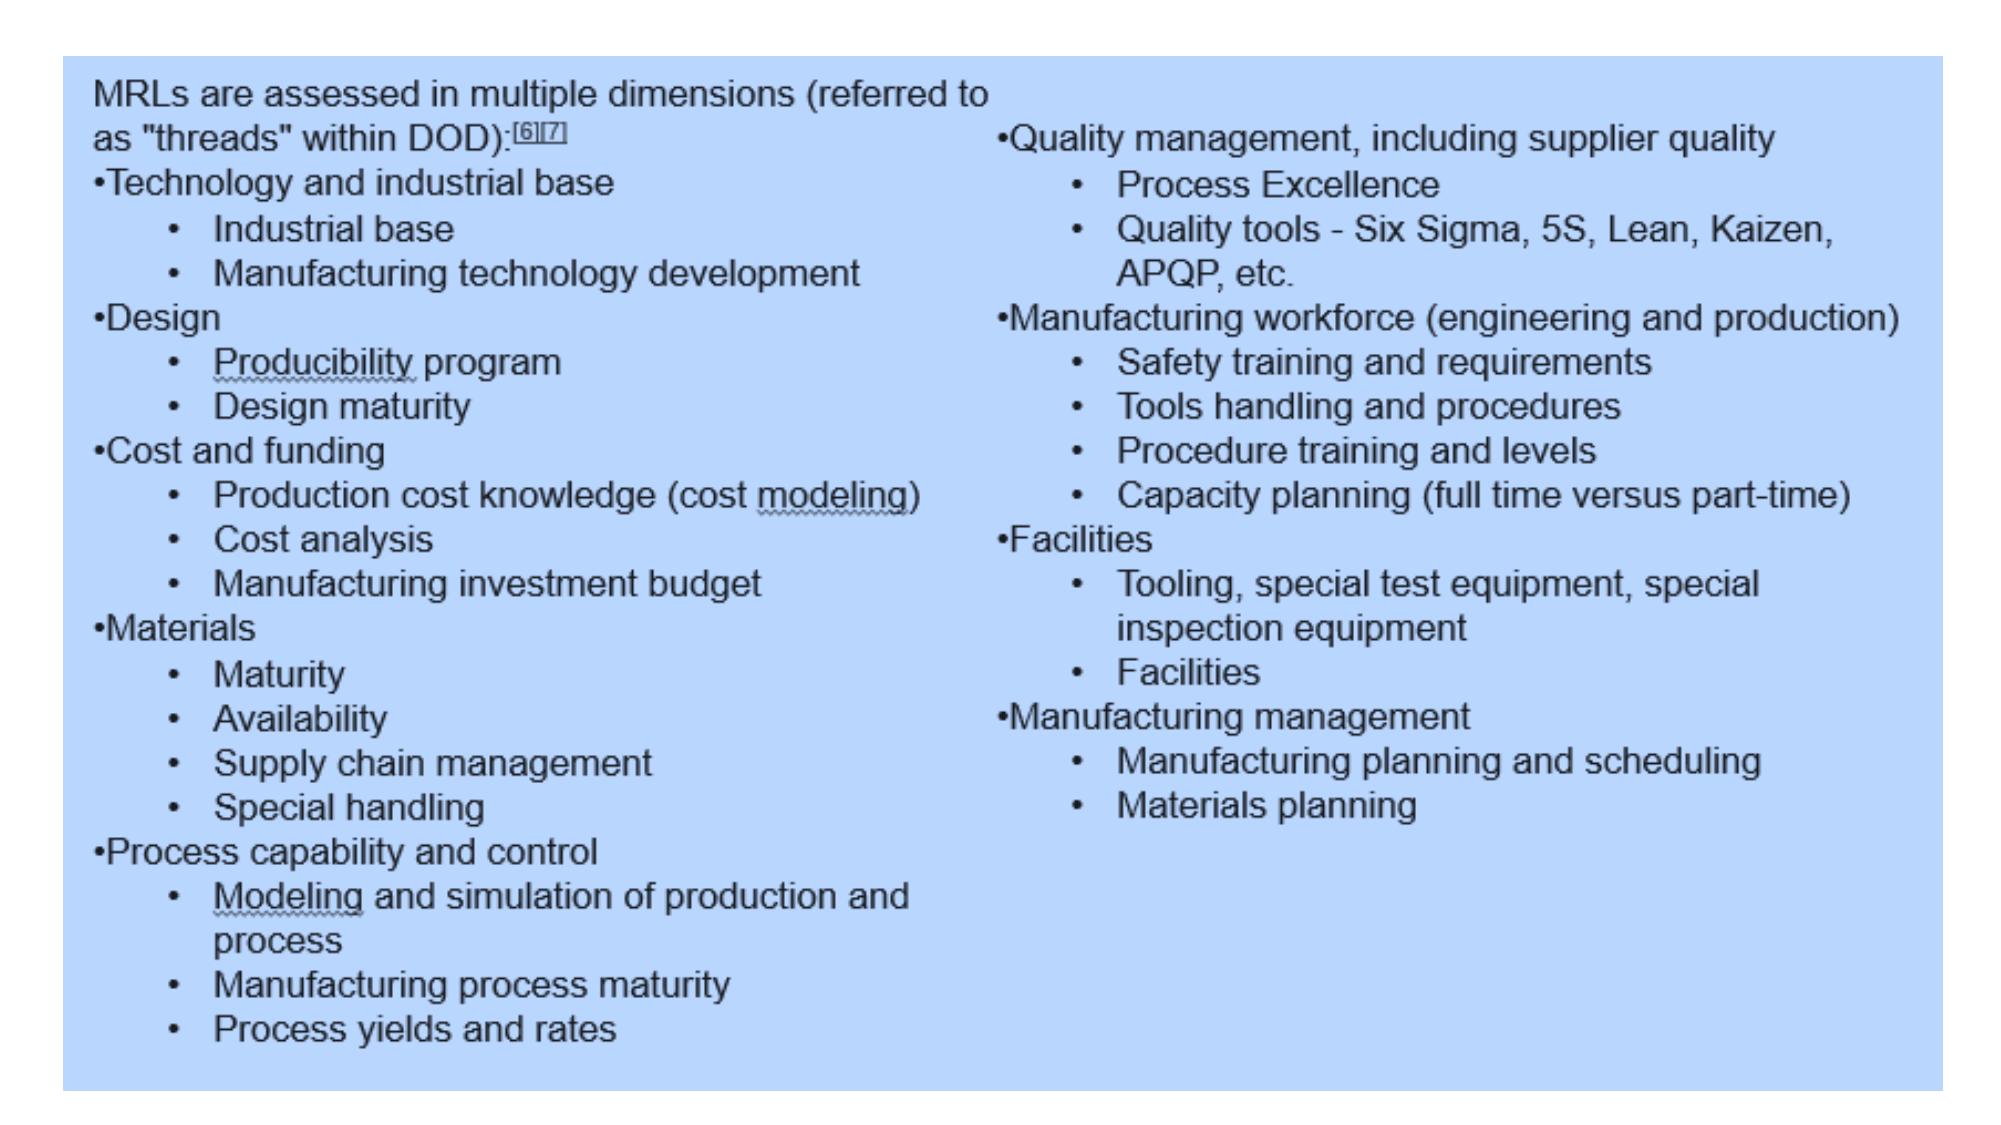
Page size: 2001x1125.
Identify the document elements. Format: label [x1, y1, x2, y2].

picture [63, 56, 1943, 1091]
